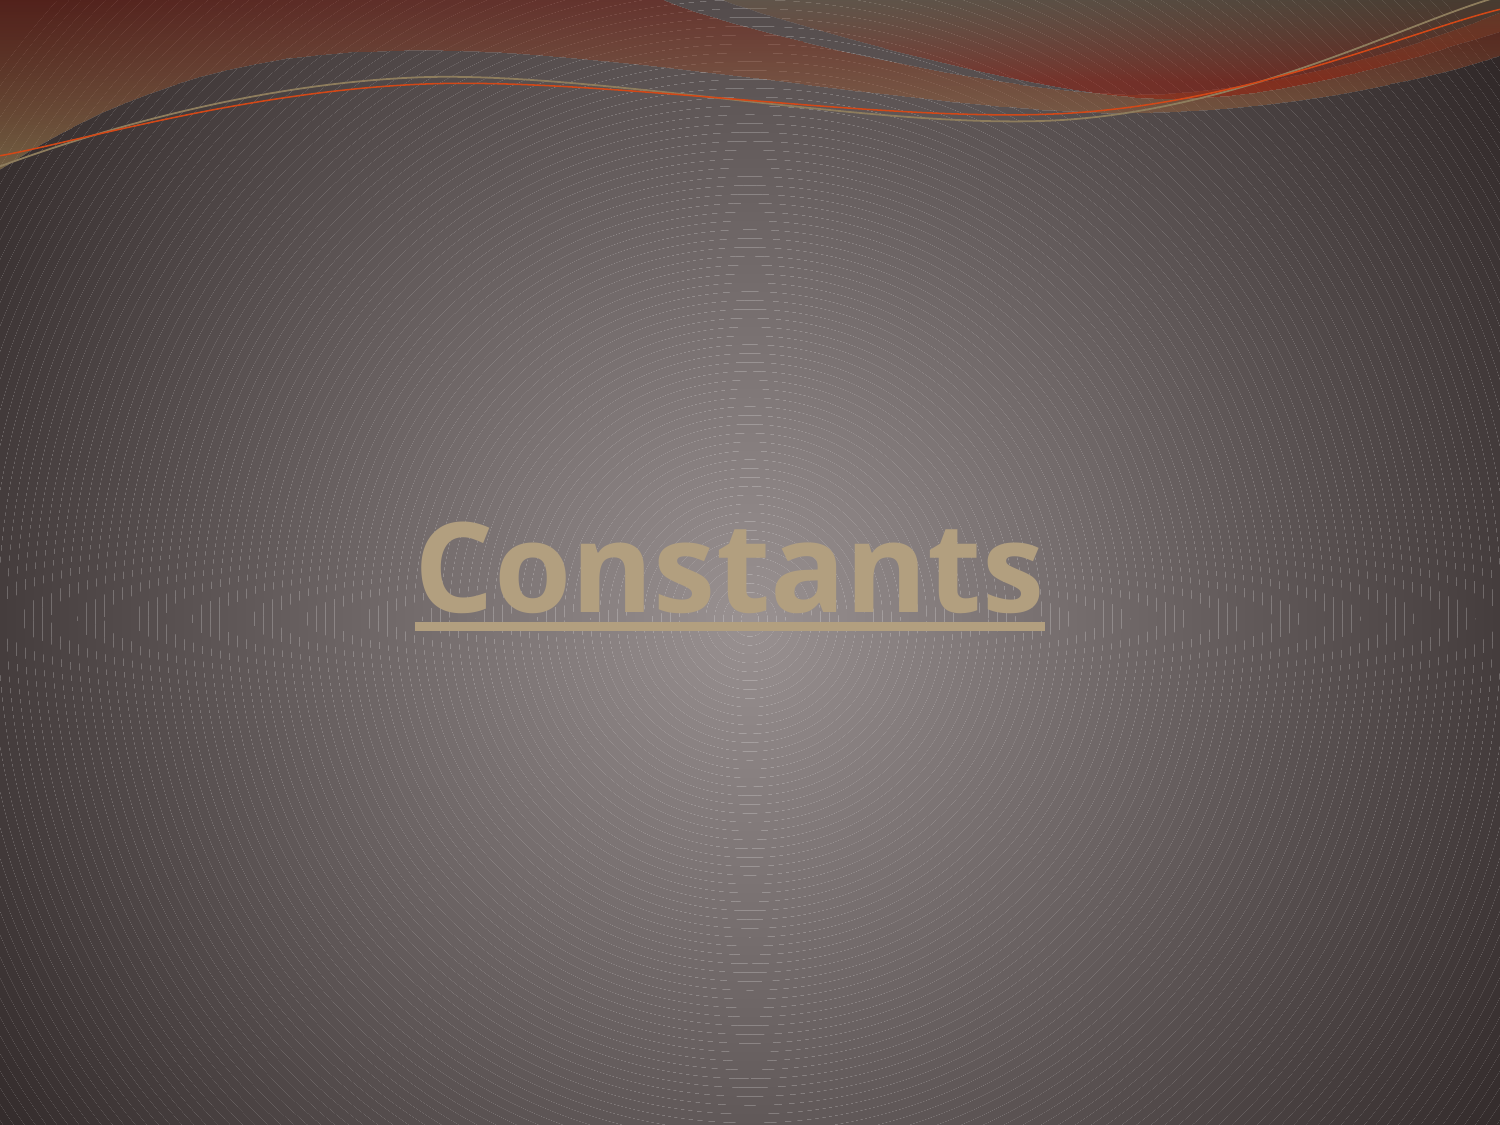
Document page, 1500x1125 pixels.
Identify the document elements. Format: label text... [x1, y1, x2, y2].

title Constants [87, 337, 1376, 638]
